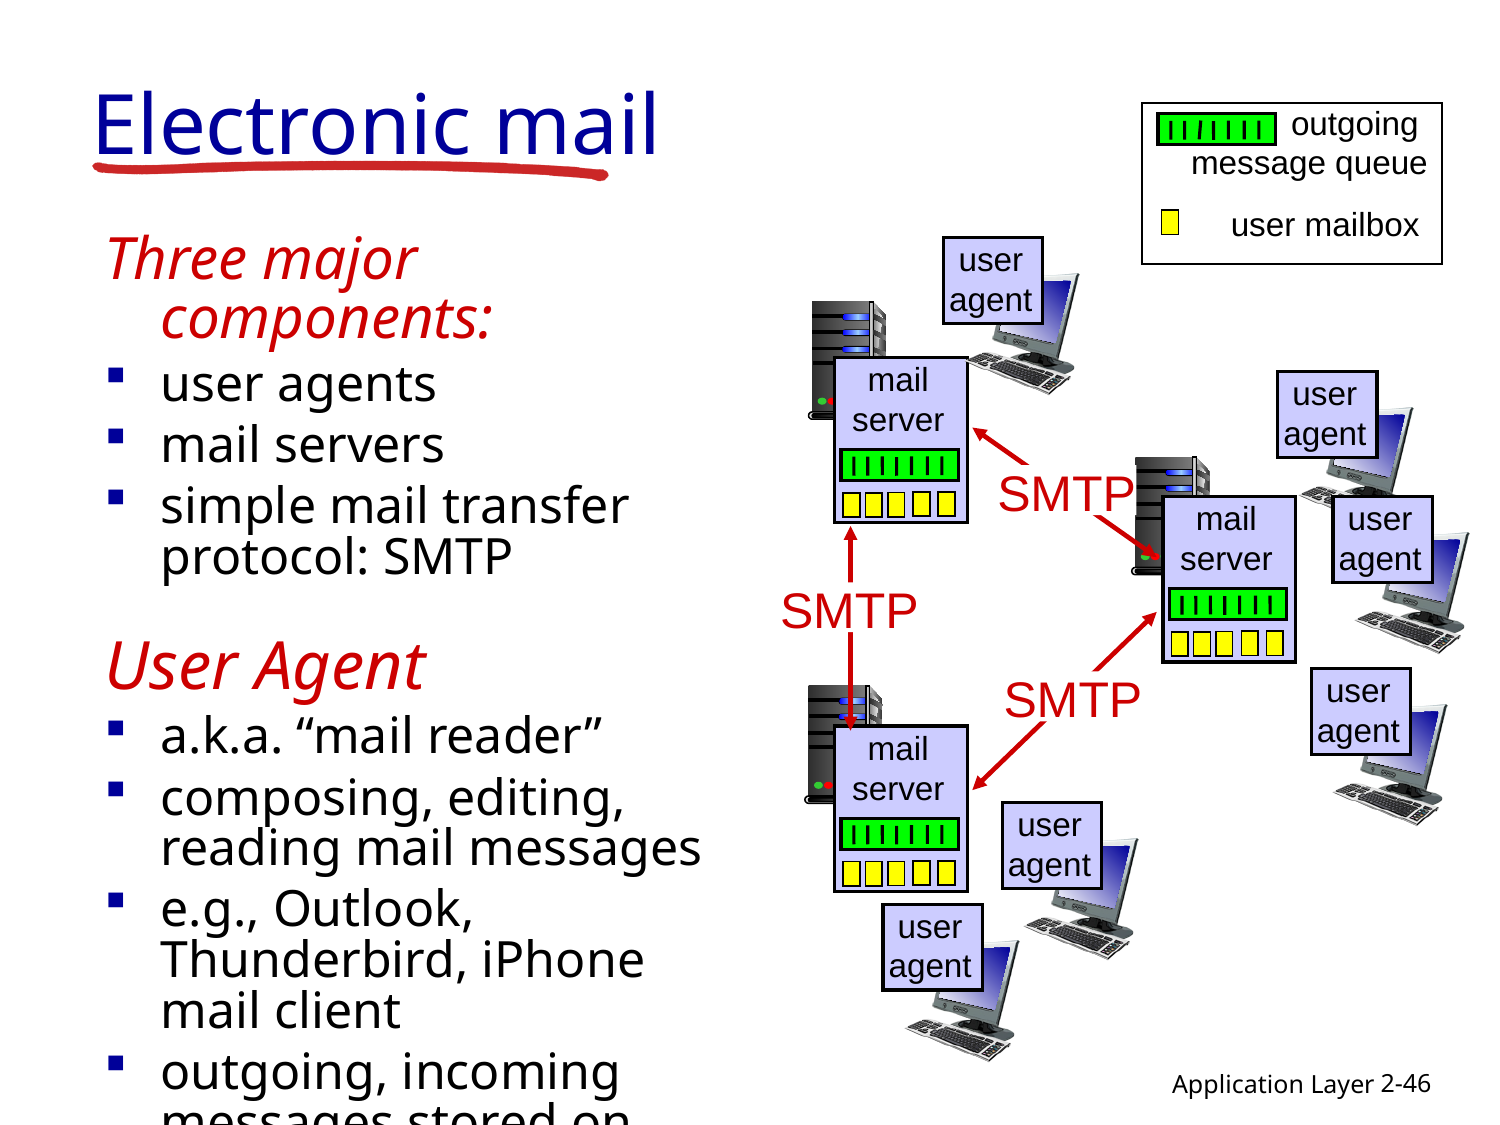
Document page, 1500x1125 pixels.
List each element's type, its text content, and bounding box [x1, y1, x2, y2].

title Electronic mail [76, 49, 1352, 193]
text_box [1157, 94, 1444, 229]
slide_number 2-46 [1365, 1076, 1477, 1106]
text_box [1142, 103, 1152, 229]
picture [89, 155, 614, 187]
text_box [764, 230, 1474, 1071]
footer Application Layer [914, 1079, 1391, 1109]
list Three major components: user agents mail servers simple mail transfer protocol: SMTP User Agent a.k.a. “mail reader” composing, editing, reading mail messages e.g., Outlook, Thunderbird, iPhone mail client outgoing, incoming messages stored on server [89, 224, 735, 1025]
